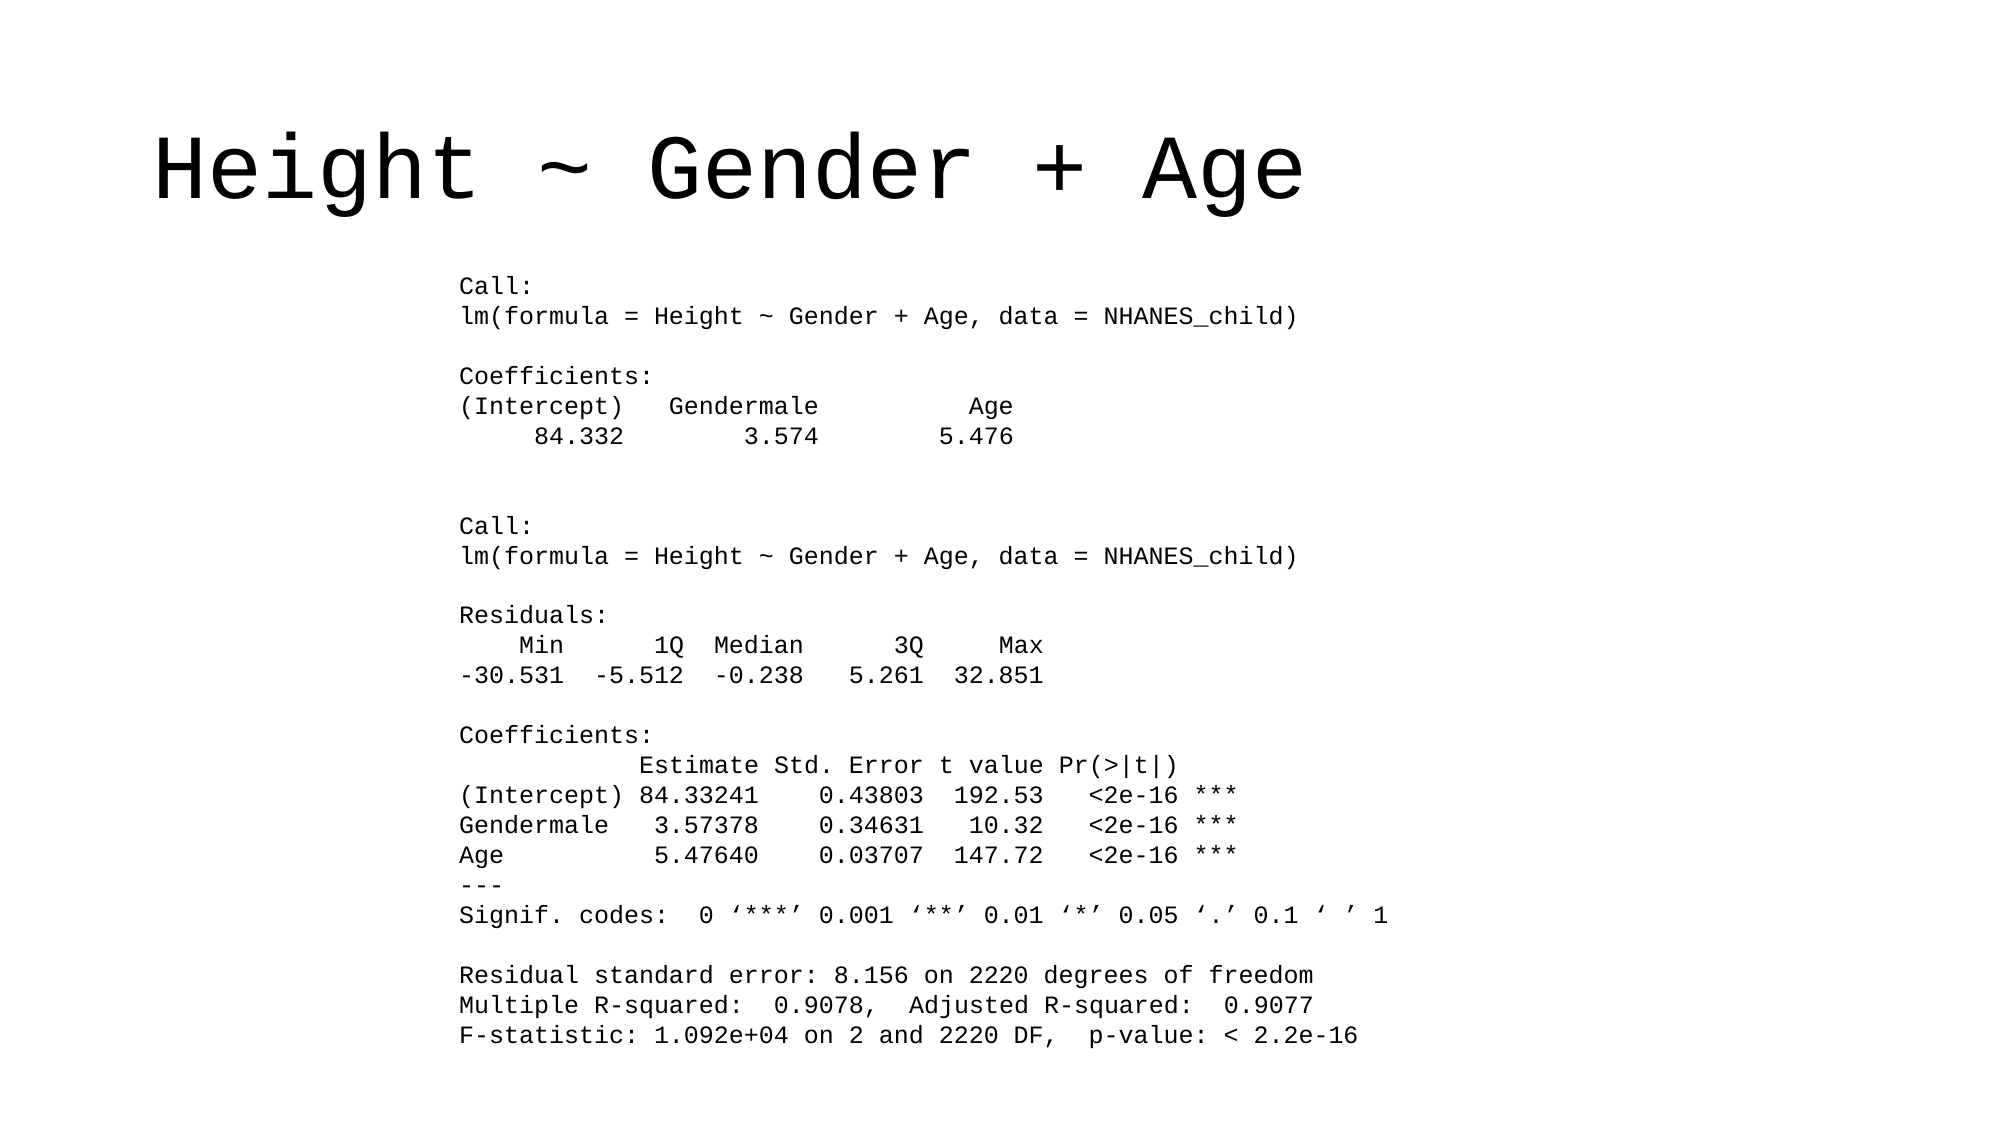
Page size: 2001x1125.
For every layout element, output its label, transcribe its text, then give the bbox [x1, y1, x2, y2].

title Height ~ Gender + Age [137, 59, 1863, 278]
text_box Call: lm(formula = Height ~ Gender + Age, data = NHANES_child) Coefficients: (Intercept) Gendermale Age 84.332 3.574 5.476 Call: lm(formula = Height ~ Gender + Age, data = NHANES_child) Residuals: Min 1Q Median 3Q Max -30.531 -5.512 -0.238 5.261 32.851 Coefficients: Estimate Std. Error t value Pr(>|t|) (Intercept) 84.33241 0.43803 192.53 <2e-16 *** Gendermale 3.57378 0.34631 10.32 <2e-16 *** Age 5.47640 0.03707 147.72 <2e-16 *** --- Signif. codes: 0 ‘***’ 0.001 ‘**’ 0.01 ‘*’ 0.05 ‘.’ 0.1 ‘ ’ 1 Residual standard error: 8.156 on 2220 degrees of freedom Multiple R-squared: 0.9078, Adjusted R-squared: 0.9077 F-statistic: 1.092e+04 on 2 and 2220 DF, p-value: < 2.2e-16 [444, 262, 1444, 1056]
